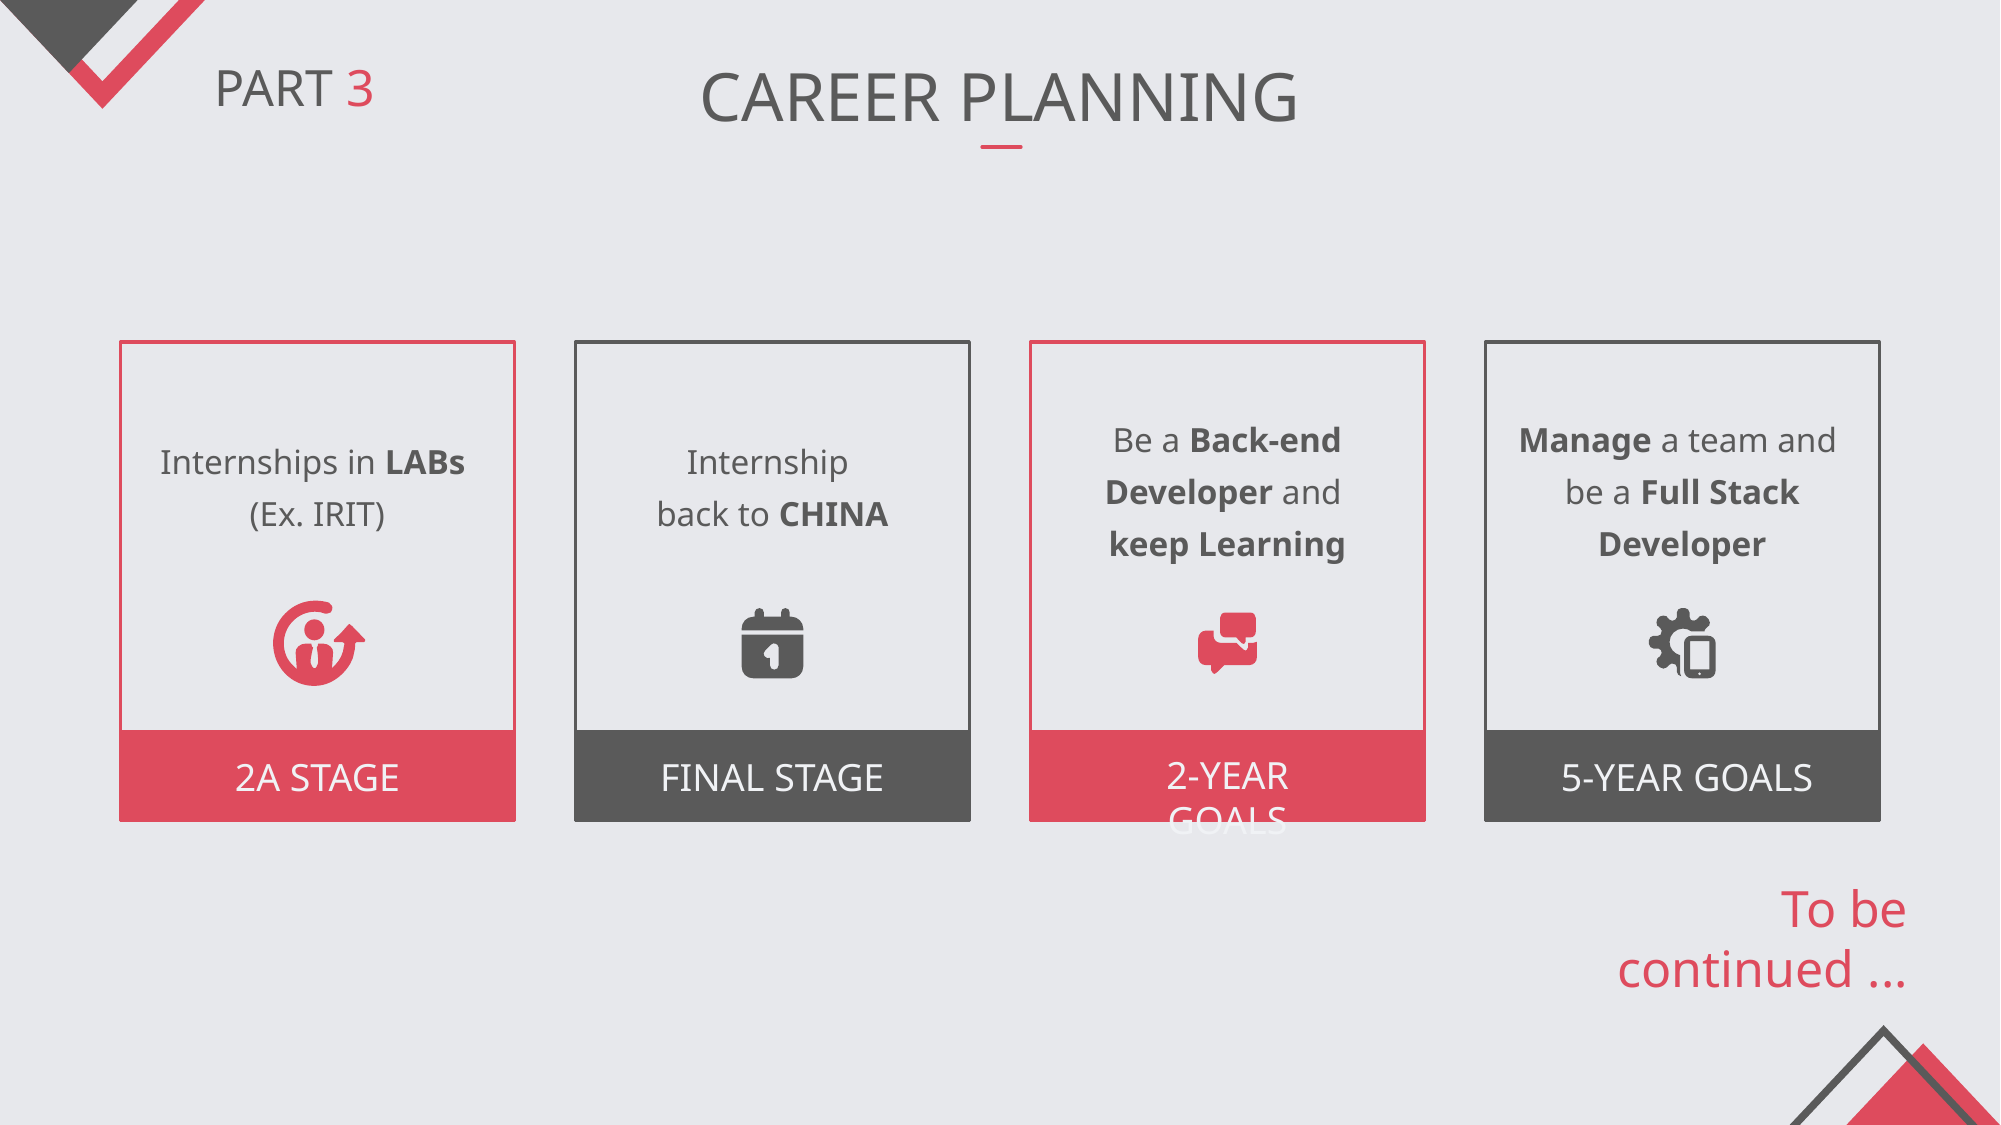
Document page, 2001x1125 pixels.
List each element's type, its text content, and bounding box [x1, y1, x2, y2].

text_box [1030, 341, 1425, 400]
text_box [575, 341, 970, 422]
text_box [1485, 732, 1880, 821]
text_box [1648, 608, 1716, 679]
text_box Internships in LABs (Ex. IRIT) [120, 421, 515, 540]
text_box CAREER PLANNING [684, 47, 1316, 143]
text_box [1198, 612, 1257, 674]
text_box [741, 608, 804, 679]
text_box [120, 732, 515, 821]
text_box 2-YEAR GOALS [1091, 745, 1364, 850]
text_box PART 3 [199, 48, 390, 124]
text_box [1030, 732, 1425, 821]
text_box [0, 0, 205, 109]
text_box [1030, 571, 1425, 732]
text_box [575, 541, 970, 732]
text_box Manage a team and be a Full Stack Developer [1485, 400, 1880, 571]
text_box [1485, 341, 1880, 400]
text_box [1485, 571, 1880, 732]
text_box [575, 732, 970, 821]
text_box 2A STAGE [181, 746, 454, 807]
text_box To be continued ... [1474, 870, 1924, 1006]
text_box Be a Back-end Developer and keep Learning [1030, 400, 1425, 571]
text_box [1789, 1024, 2000, 1125]
text_box 5-YEAR GOALS [1527, 746, 1847, 807]
text_box Internship back to CHINA [575, 422, 970, 541]
text_box [120, 540, 515, 732]
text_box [268, 600, 366, 686]
text_box [120, 341, 515, 421]
text_box FINAL STAGE [636, 746, 909, 807]
